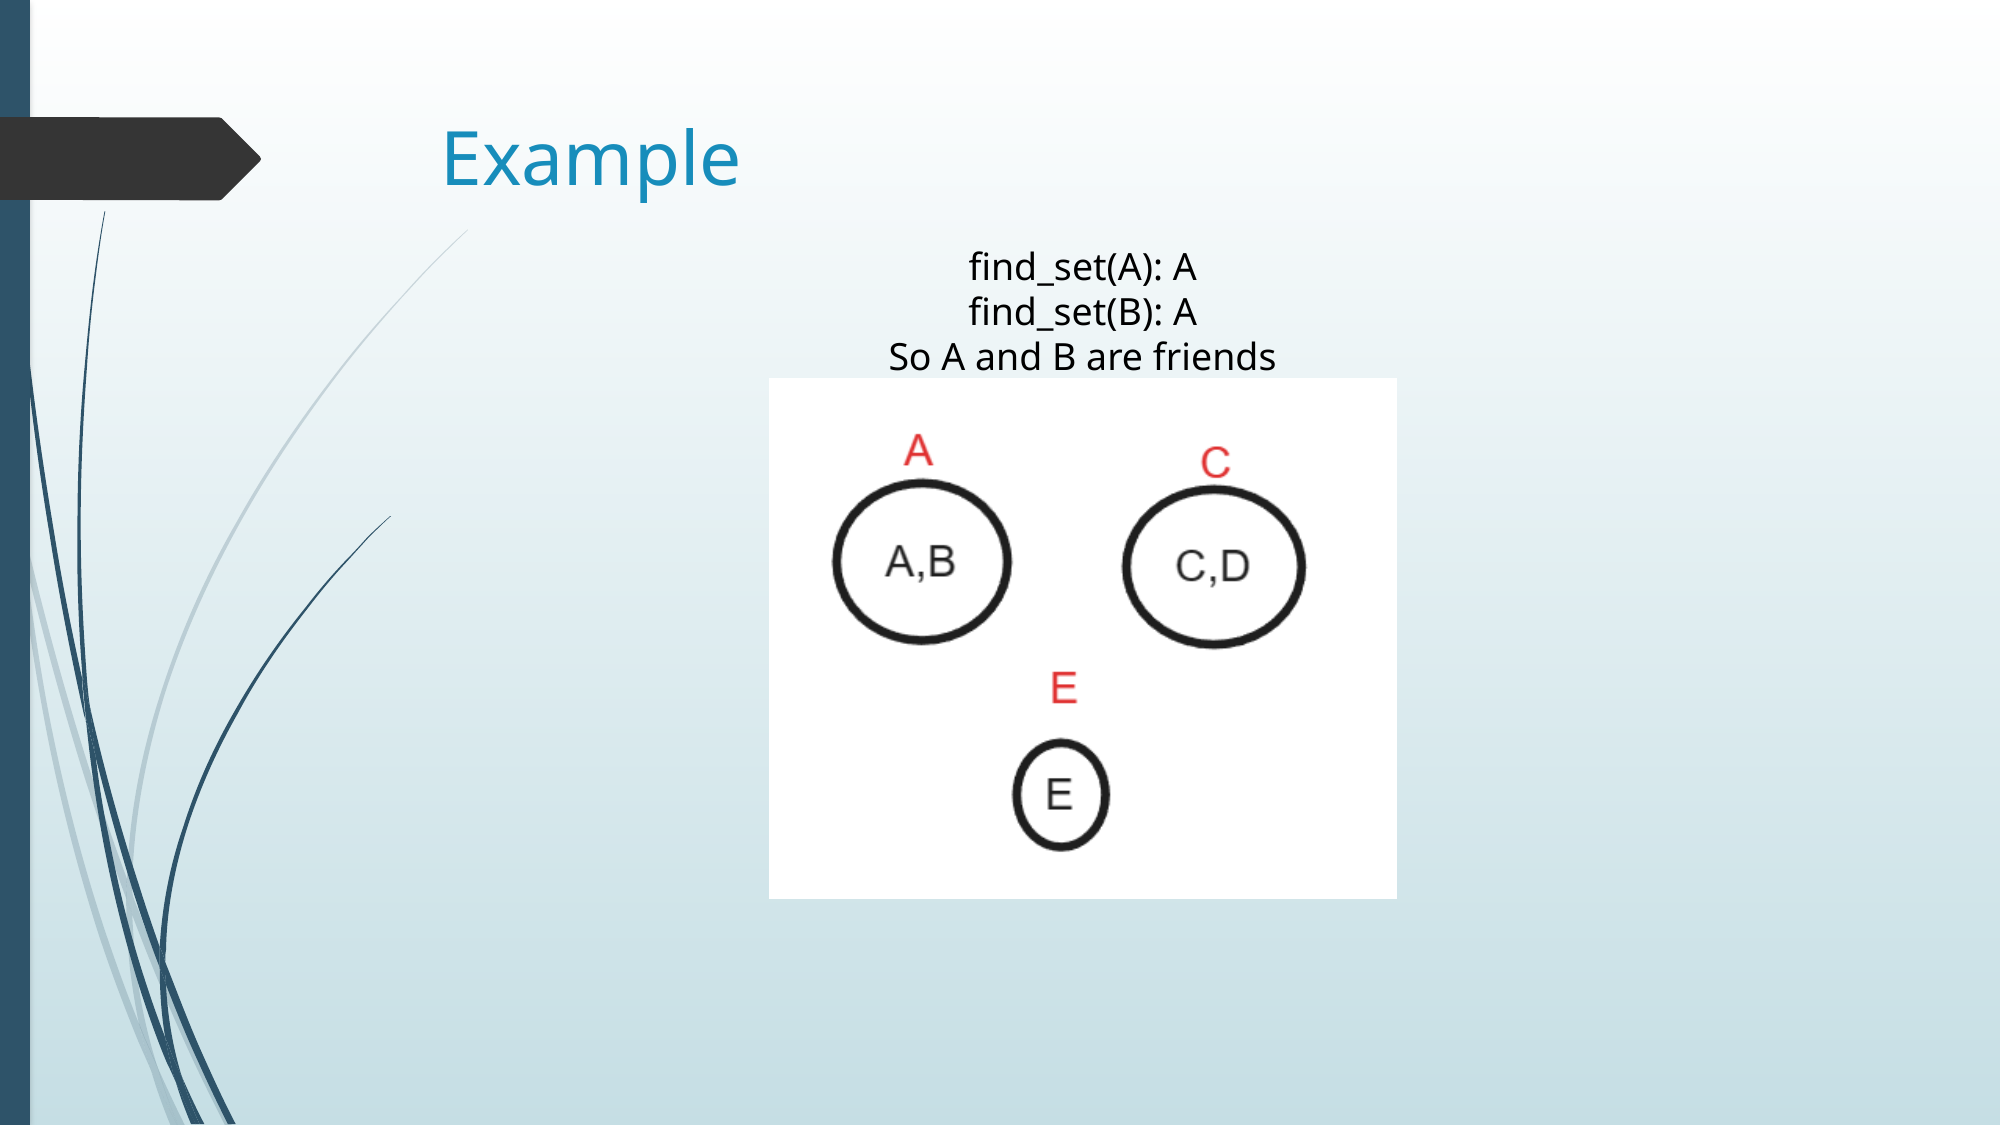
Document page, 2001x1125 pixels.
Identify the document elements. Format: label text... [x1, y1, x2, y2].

text_box find_set(A): A find_set(B): A So A and B are friends [873, 236, 1292, 377]
picture [769, 378, 1397, 900]
title Example [425, 102, 1888, 313]
